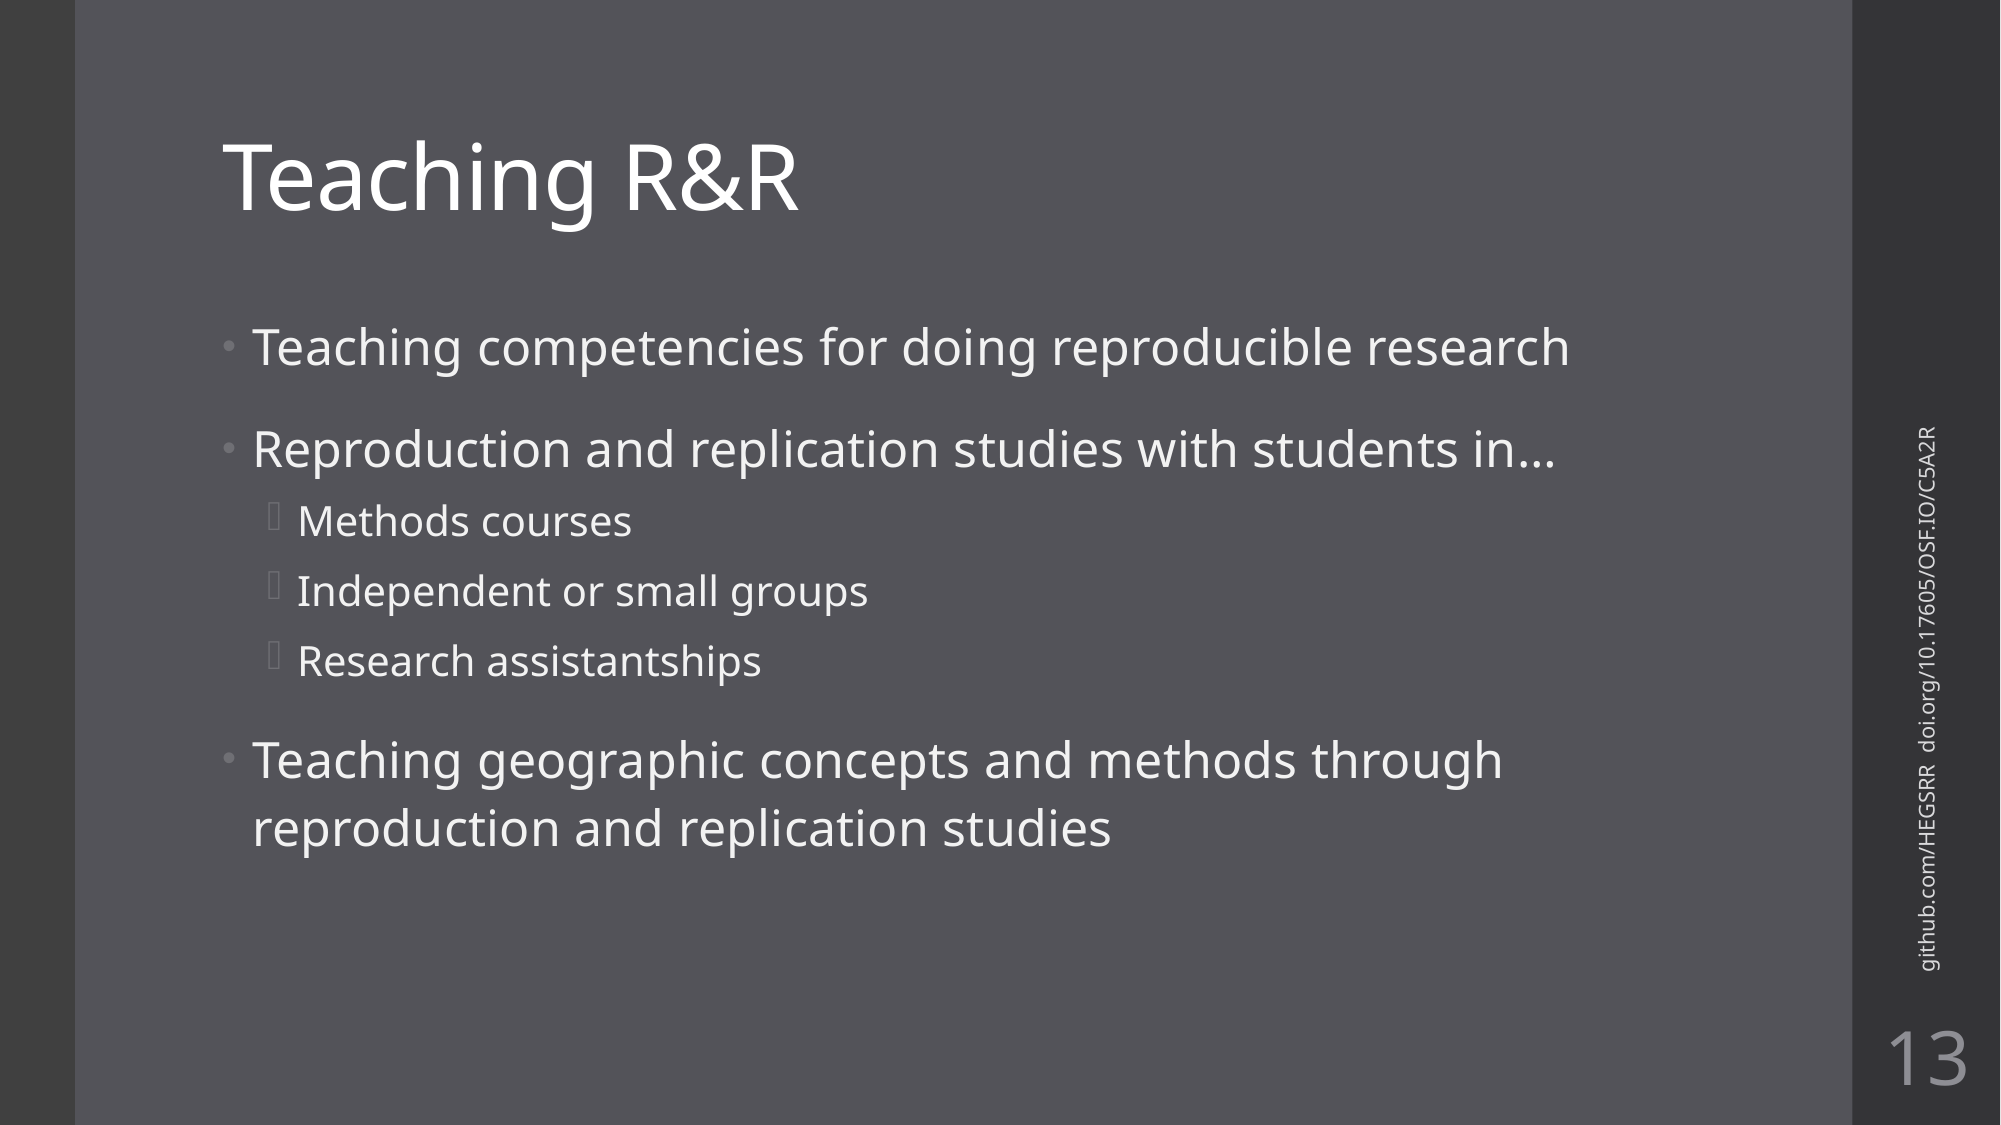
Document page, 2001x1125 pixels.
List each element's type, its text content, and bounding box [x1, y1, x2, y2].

slide_number 13 [1852, 1012, 2000, 1110]
title Teaching R&R [206, 60, 1797, 278]
footer github.com/HEGSRR doi.org/10.17605/OSF.IO/C5A2R [1897, 400, 1958, 988]
list Teaching competencies for doing reproducible research Reproduction and replication studies with students in… Methods courses Independent or small groups Research assistantships Teaching geographic concepts and methods through reproduction and replication studies [206, 299, 1617, 1014]
